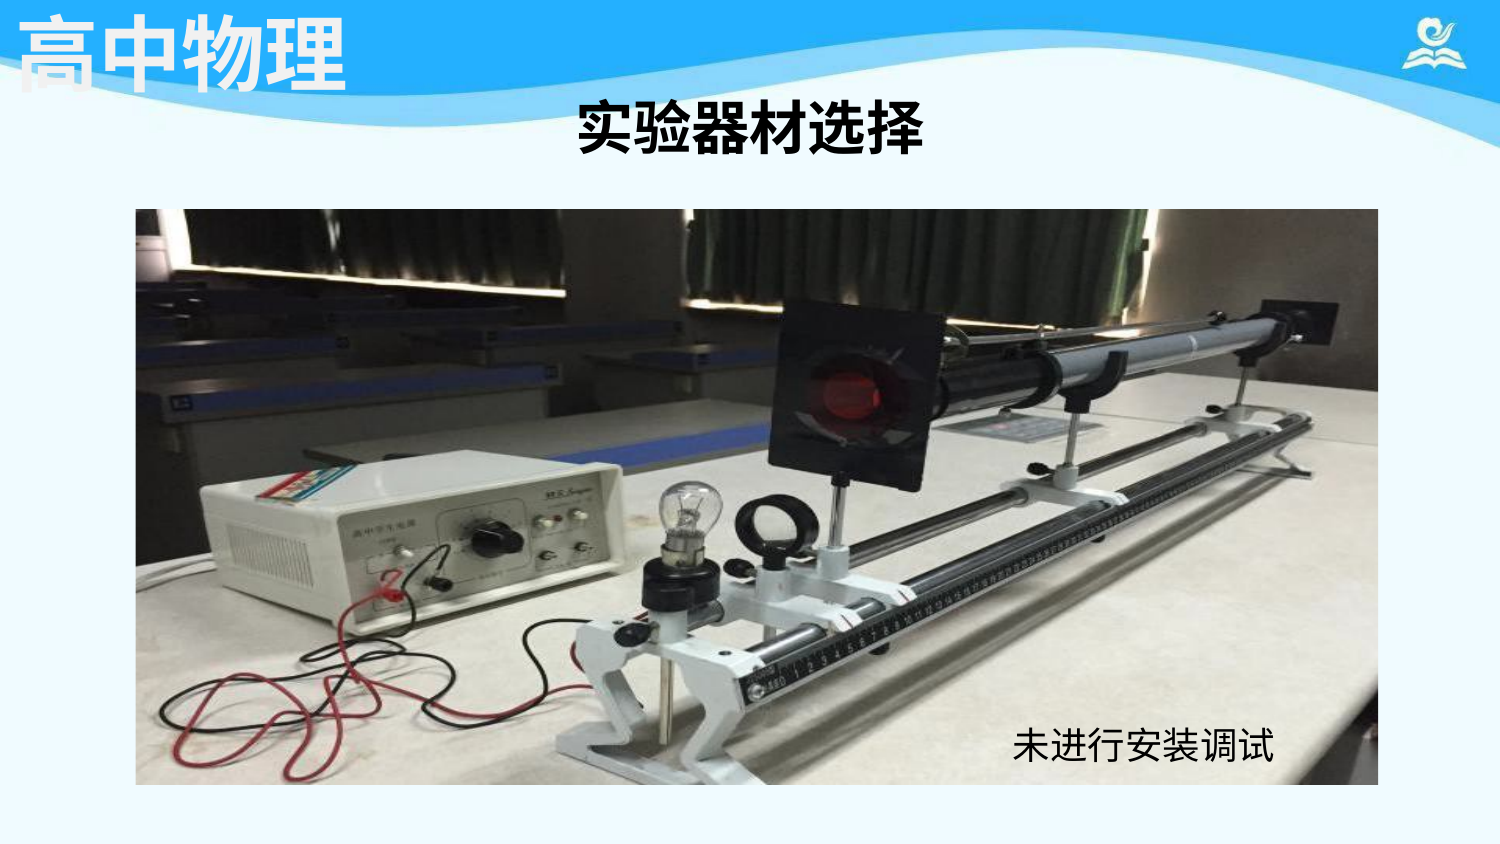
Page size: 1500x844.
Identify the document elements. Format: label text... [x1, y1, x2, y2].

title 高中物理 [12, 0, 351, 143]
picture [0, 0, 1500, 844]
text_box 实验器材选择 [572, 89, 927, 162]
text_box [135, 209, 1379, 785]
text_box 未进行安装调试 [1010, 720, 1278, 768]
